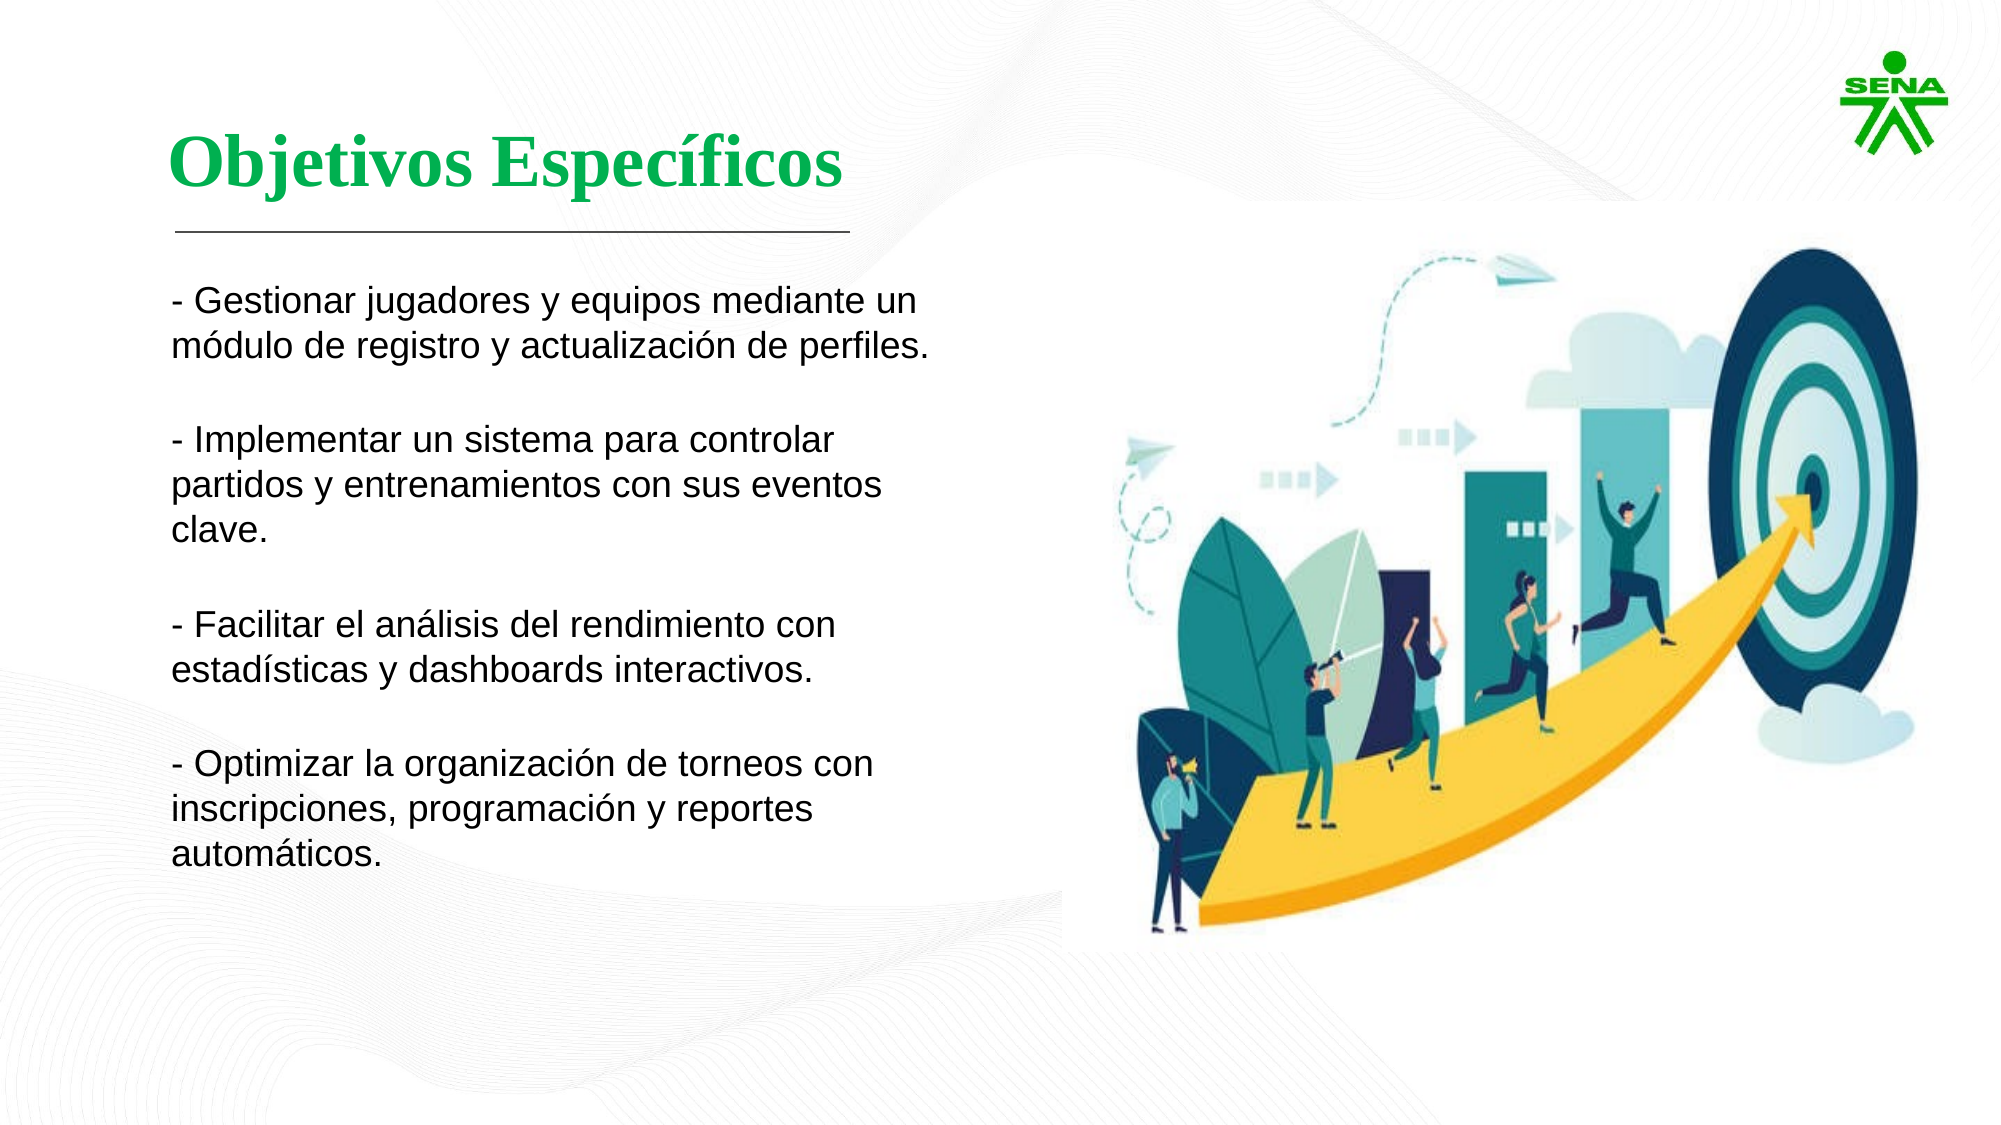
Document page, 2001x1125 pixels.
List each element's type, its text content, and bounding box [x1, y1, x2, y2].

text_box - Gestionar jugadores y equipos mediante un módulo de registro y actualización de perfiles. - Implementar un sistema para controlar partidos y entrenamientos con sus eventos clave. - Facilitar el análisis del rendimiento con estadísticas y dashboards interactivos. - Optimizar la organización de torneos con inscripciones, programación y reportes automáticos. [160, 274, 986, 874]
title Objetivos Específicos [165, 108, 902, 274]
picture [0, 0, 2000, 1125]
